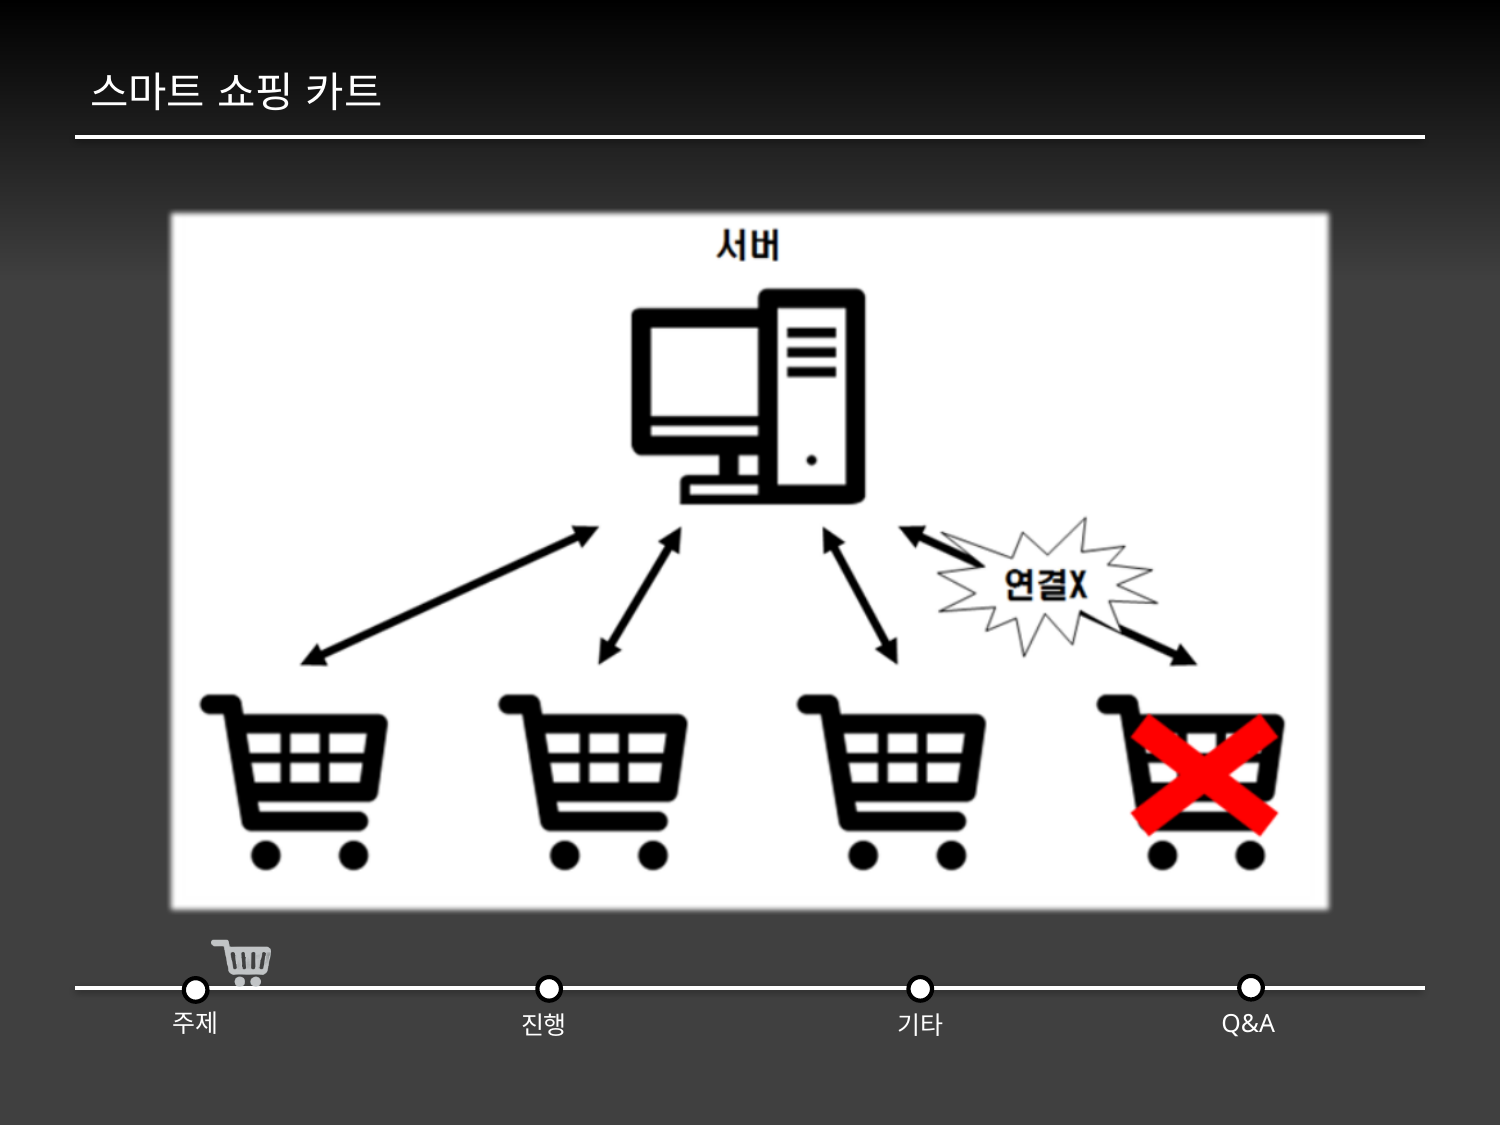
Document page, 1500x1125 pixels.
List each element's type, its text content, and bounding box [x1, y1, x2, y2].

text_box [535, 974, 564, 1001]
text_box 진행 [506, 1001, 583, 1047]
picture [166, 207, 1334, 915]
text_box [181, 976, 208, 1000]
title 스마트 쇼핑 카트 [75, 45, 1425, 138]
text_box [1237, 973, 1265, 1000]
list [211, 933, 272, 993]
text_box 주제 [157, 1000, 234, 1046]
text_box 기타 [882, 1001, 959, 1047]
text_box Q&A [1206, 1000, 1291, 1046]
text_box [906, 974, 935, 1001]
